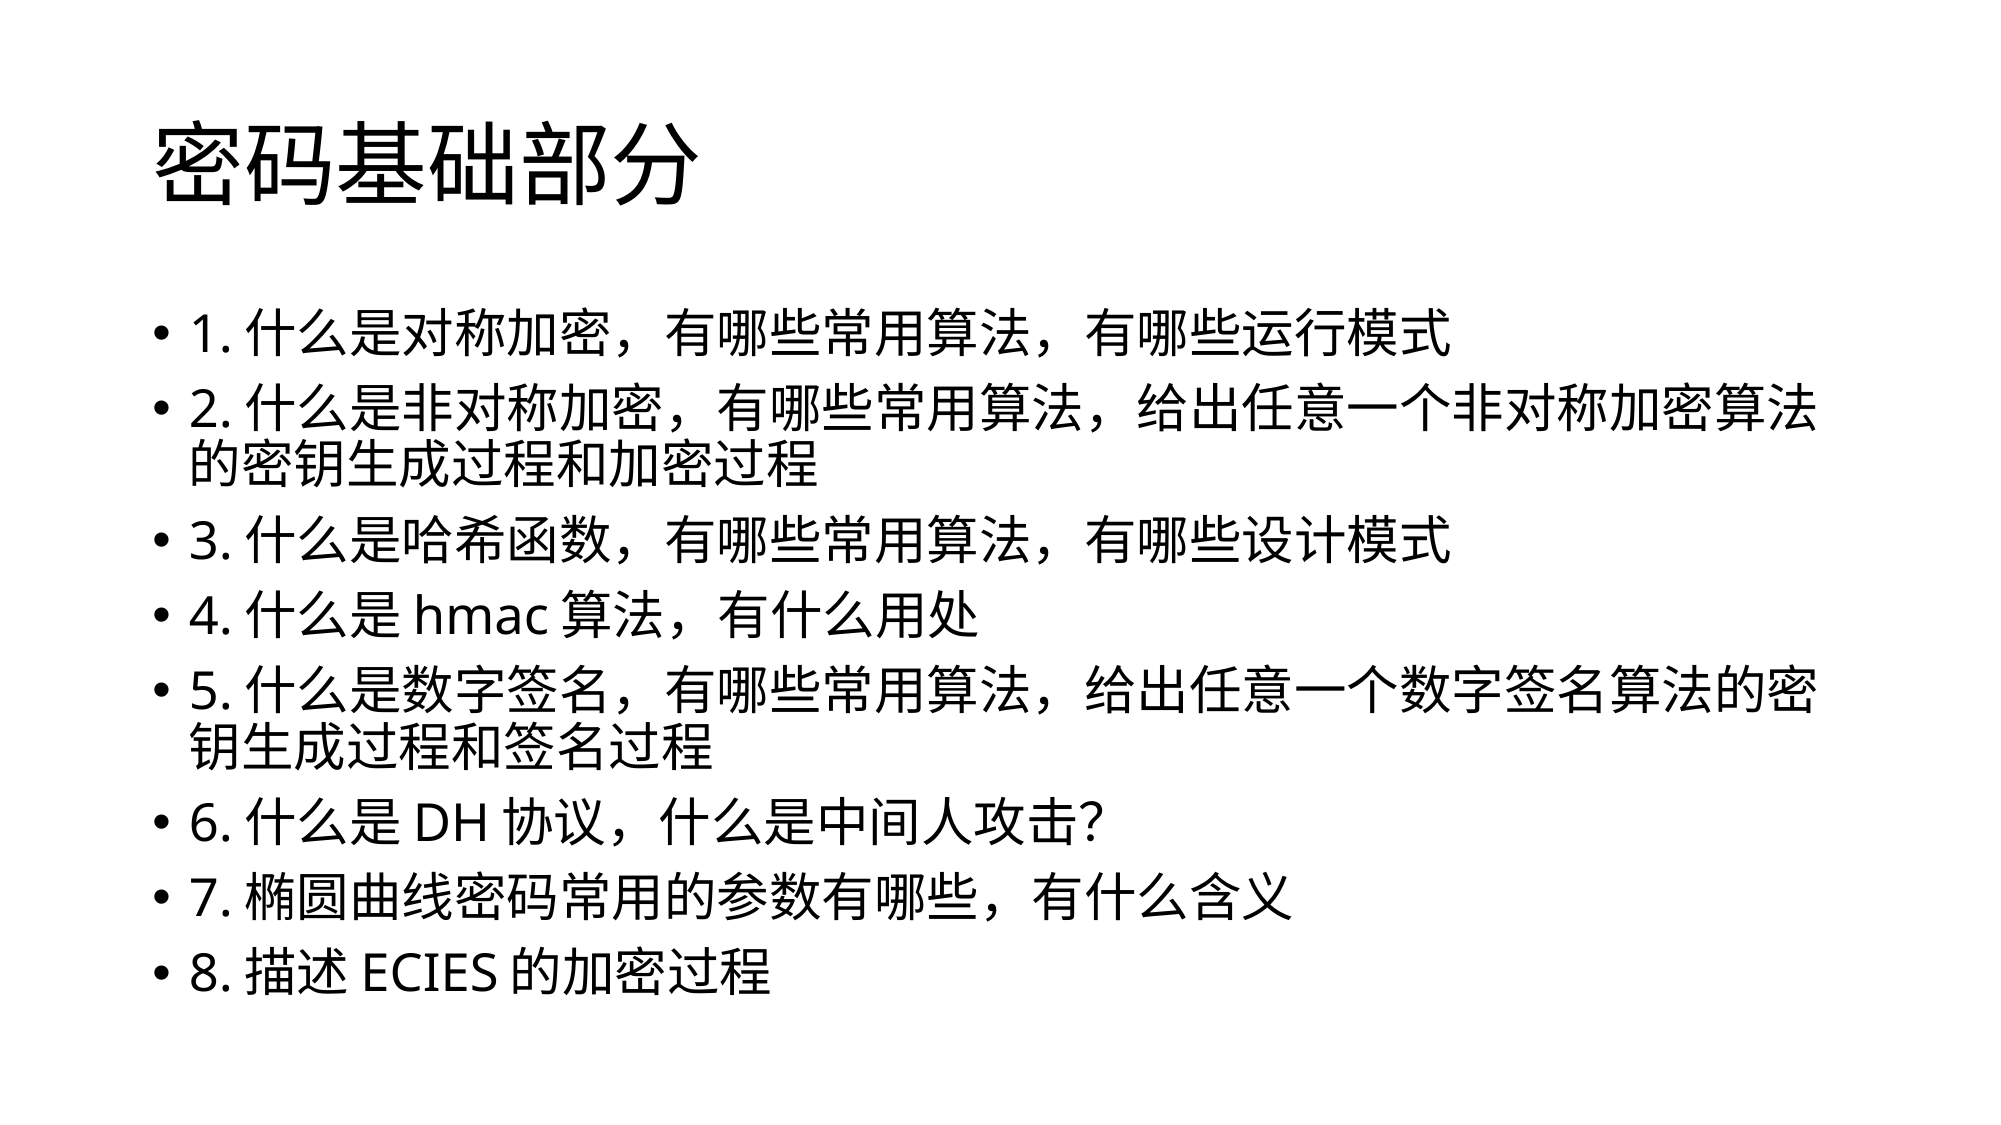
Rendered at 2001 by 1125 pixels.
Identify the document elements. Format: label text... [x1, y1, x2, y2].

title 密码基础部分 [137, 59, 1863, 278]
list 1.什么是对称加密，有哪些常用算法，有哪些运行模式 2.什么是非对称加密，有哪些常用算法，给出任意一个非对称加密算法的密钥生成过程和加密过程 3.什么是哈希函数，有哪些常用算法，有哪些设计模式 4.什么是hmac算法，有什么用处 5.什么是数字签名，有哪些常用算法，给出任意一个数字签名算法的密钥生成过程和签名过程 6.什么是DH协议，什么是中间人攻击？ 7.椭圆曲线密码常用的参数有哪些，有什么含义 8.描述ECIES的加密过程 [137, 299, 1863, 1014]
